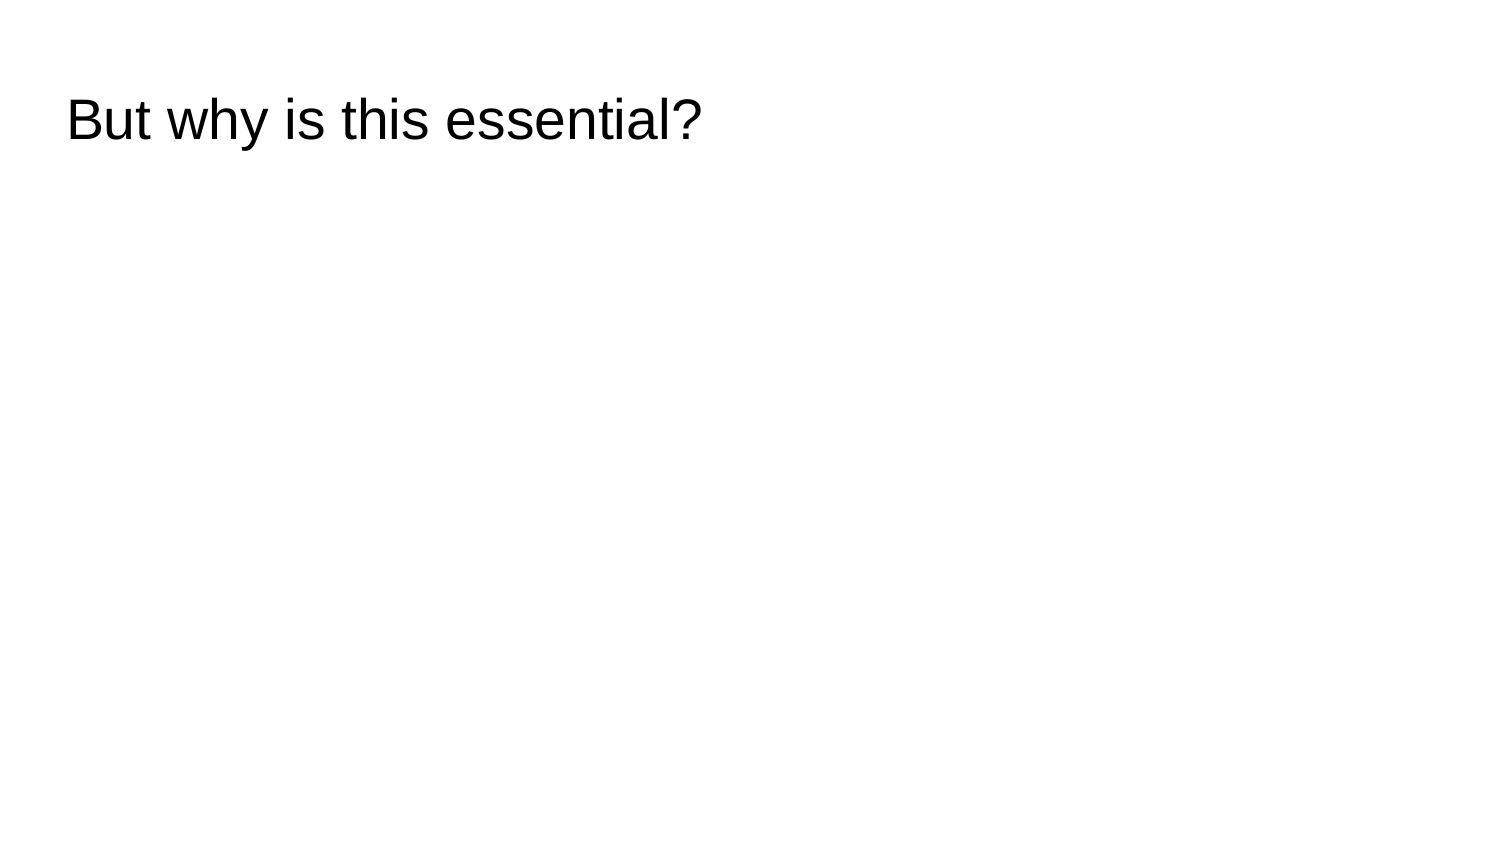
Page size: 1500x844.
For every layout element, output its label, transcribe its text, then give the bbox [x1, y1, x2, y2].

title But why is this essential? [51, 72, 1449, 167]
